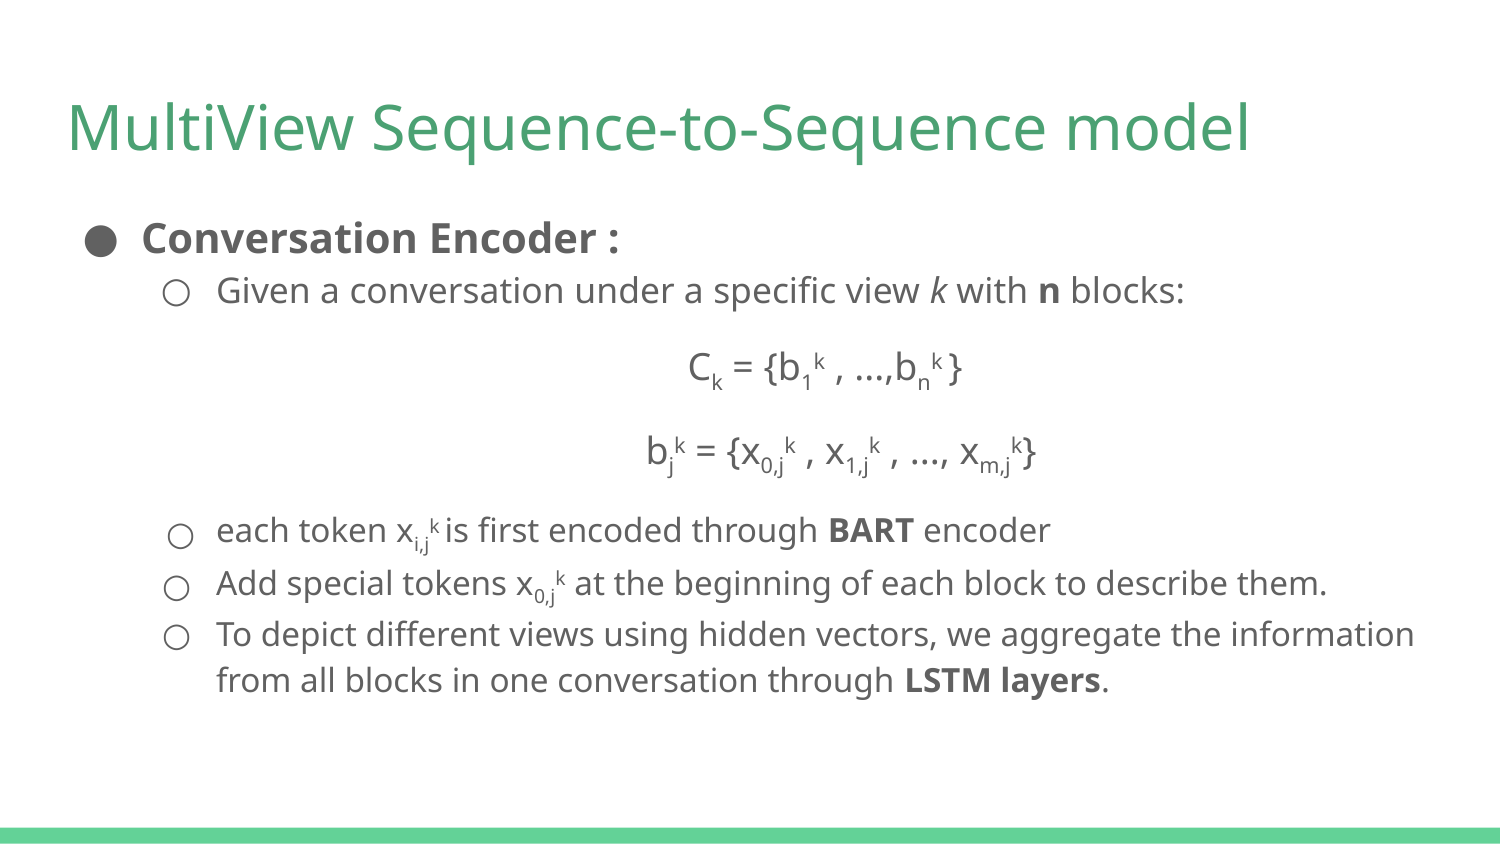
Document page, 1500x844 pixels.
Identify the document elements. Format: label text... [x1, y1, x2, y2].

list Conversation Encoder : Given a conversation under a specific view k with n blocks: Ck = {b1k , ...,bnk } bjk = {x0,jk , x1,jk , ..., xm,jk} each token xi,jk is first encoded through BART encoder Add special tokens x0,jk at the beginning of each block to describe them. To depict different views using hidden vectors, we aggregate the information from all blocks in one conversation through LSTM layers. [51, 189, 1449, 750]
title MultiView Sequence-to-Sequence model [51, 72, 1449, 167]
